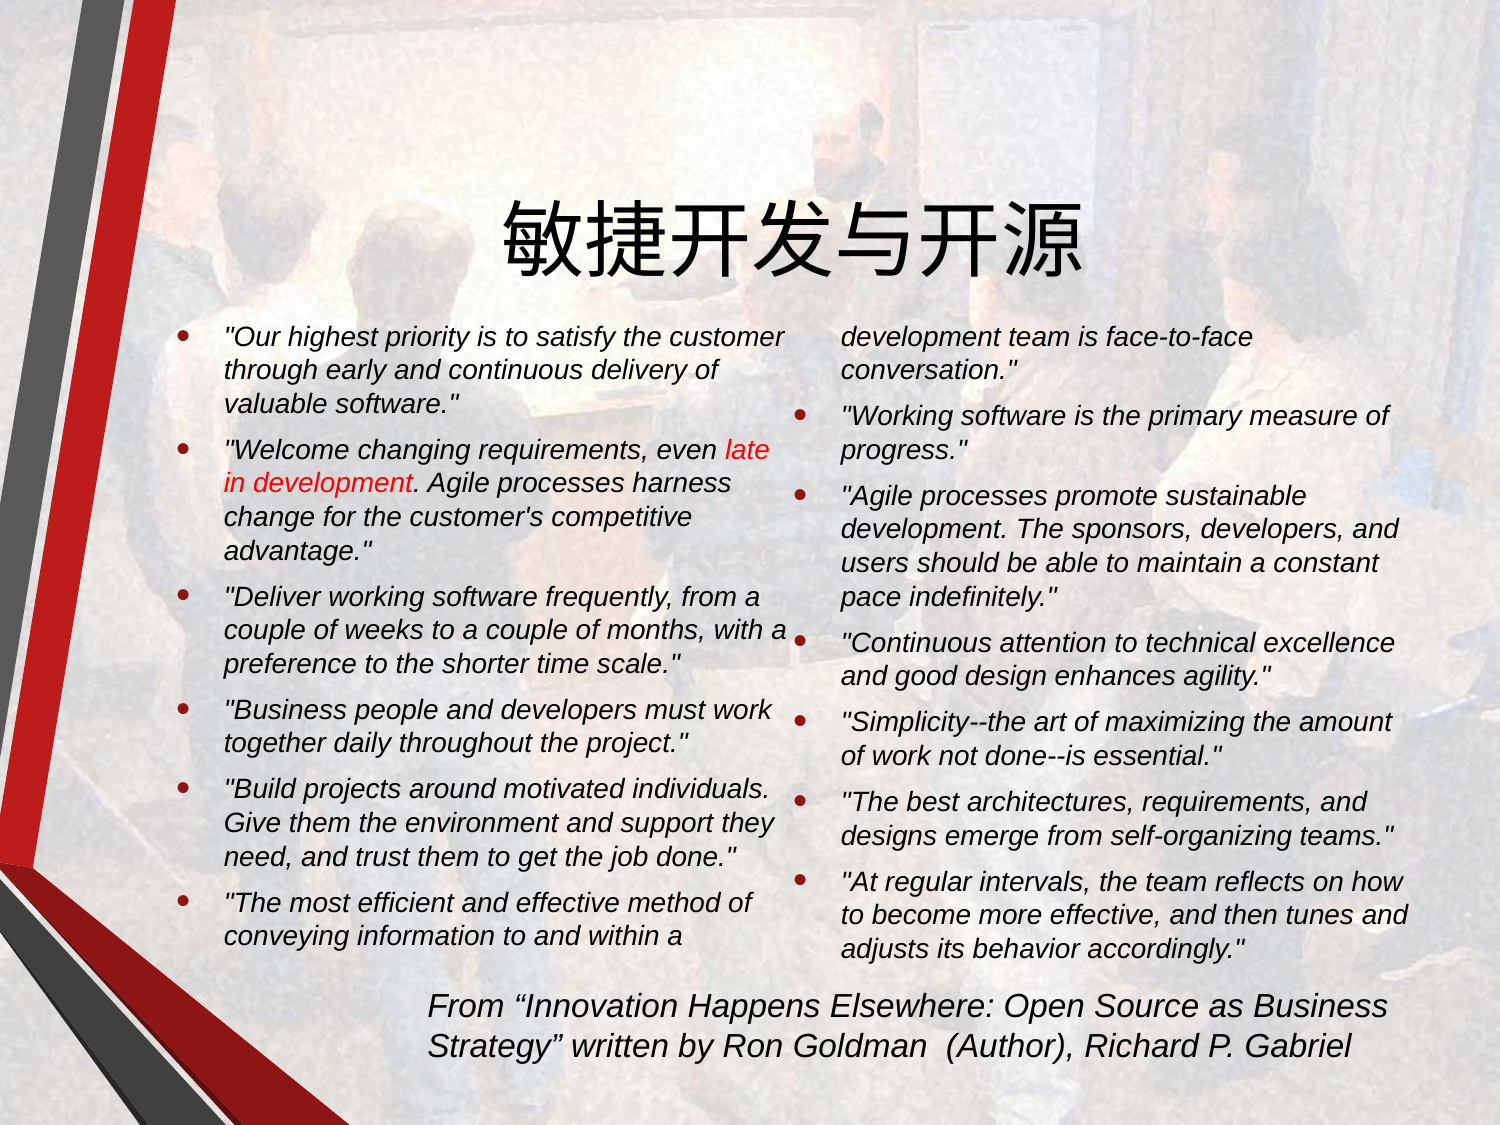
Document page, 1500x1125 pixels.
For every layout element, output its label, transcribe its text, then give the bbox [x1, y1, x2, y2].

list "Our highest priority is to satisfy the customer through early and continuous delivery of valuable software." "Welcome changing requirements, even late in development. Agile processes harness change for the customer's competitive advantage." "Deliver working software frequently, from a couple of weeks to a couple of months, with a preference to the shorter time scale." "Business people and developers must work together daily throughout the project." "Build projects around motivated individuals. Give them the environment and support they need, and trust them to get the job done." "The most efficient and effective method of conveying information to and within a development team is face-to-face conversation." "Working software is the primary measure of progress." "Agile processes promote sustainable development. The sponsors, developers, and users should be able to maintain a constant pace indefinitely." "Continuous attention to technical excellence and good design enhances agility." "Simplicity--the art of maximizing the amount of work not done--is essential." "The best architectures, requirements, and designs emerge from self-organizing teams." "At regular intervals, the team reflects on how to become more effective, and then tunes and adjusts its behavior accordingly." [161, 304, 1425, 978]
text_box From “Innovation Happens Elsewhere: Open Source as Business Strategy” written by Ron Goldman (Author), Richard P. Gabriel [412, 977, 1425, 1072]
title 敏捷开发与开源 [161, 75, 1425, 304]
